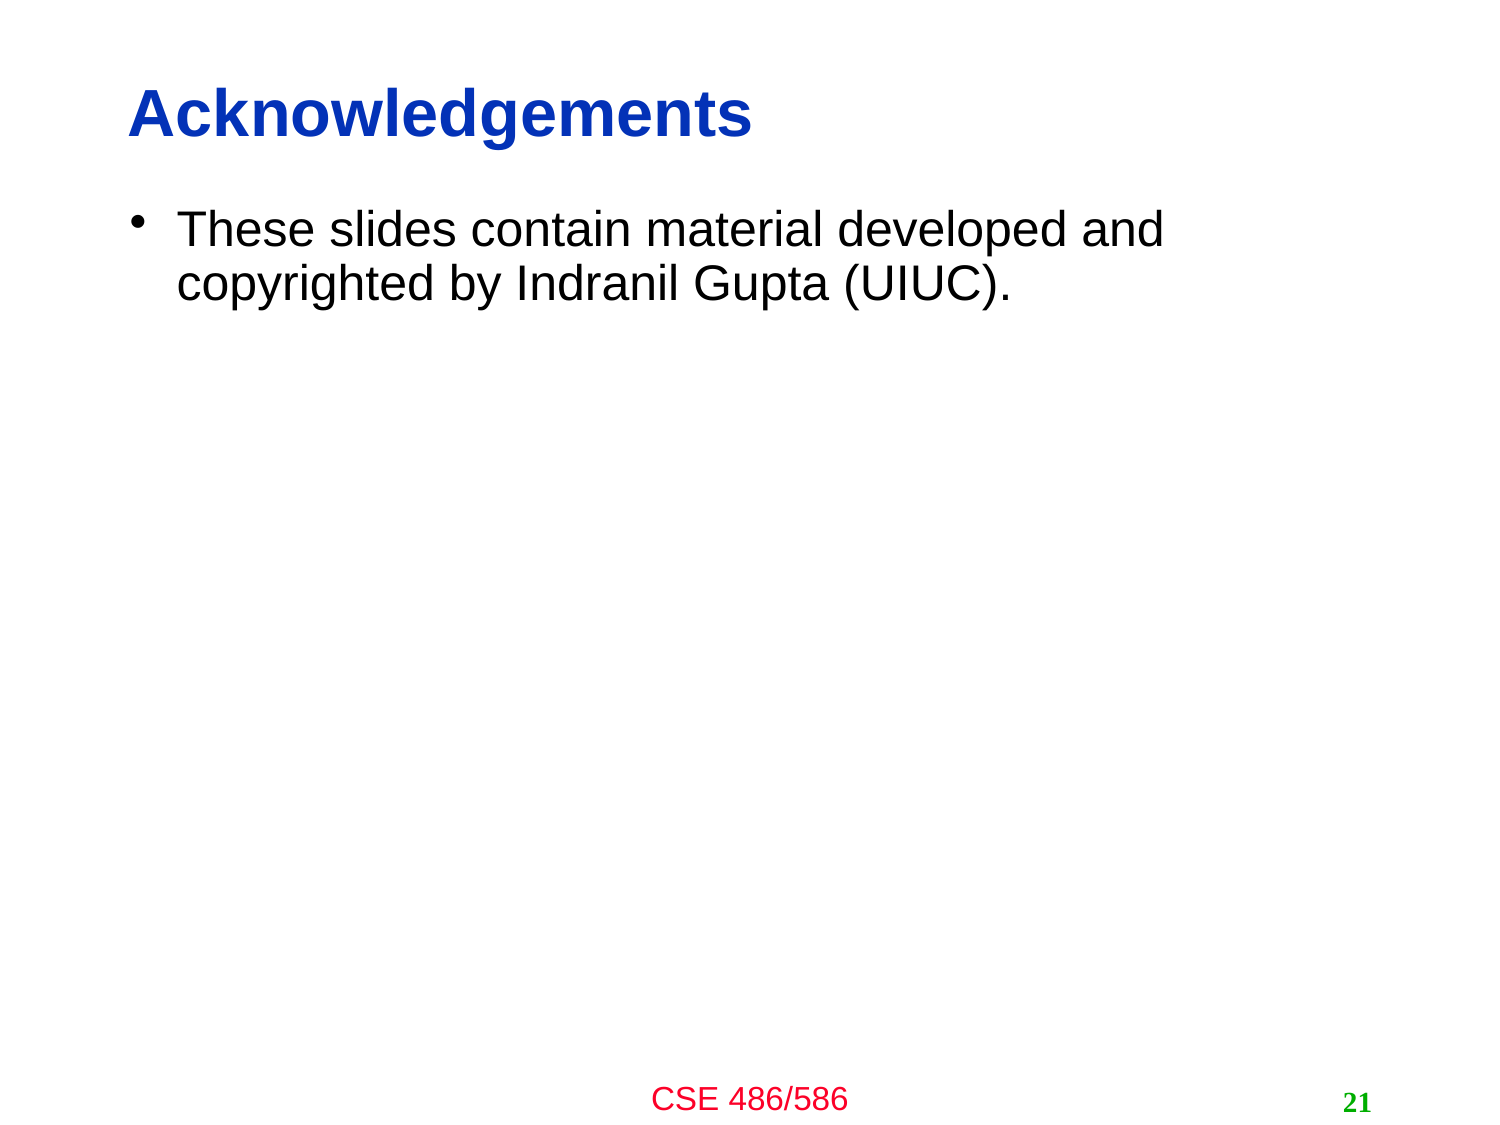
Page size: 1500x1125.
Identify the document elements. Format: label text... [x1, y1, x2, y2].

list These slides contain material developed and copyrighted by Indranil Gupta (UIUC). [114, 195, 1376, 1005]
slide_number 21 [1074, 1076, 1388, 1125]
title Acknowledgements [112, 53, 1310, 176]
